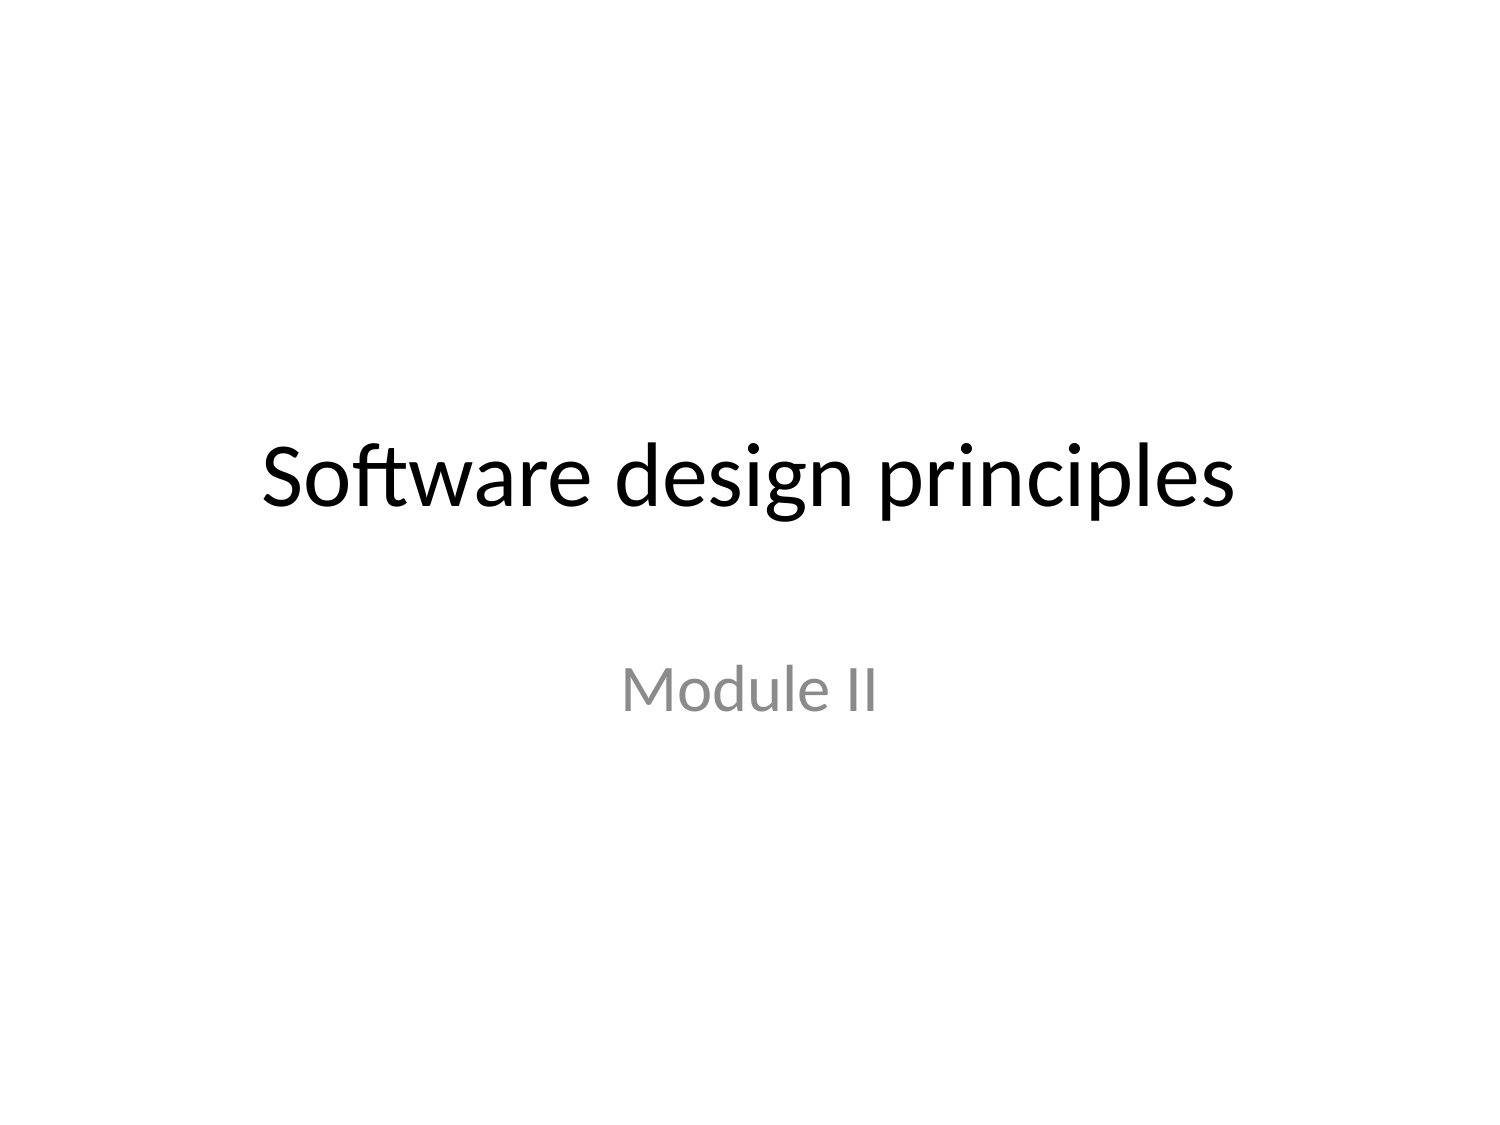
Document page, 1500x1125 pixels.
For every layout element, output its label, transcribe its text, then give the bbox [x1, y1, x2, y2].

subtitle Module II [225, 637, 1275, 925]
title Software design principles [112, 349, 1388, 591]
